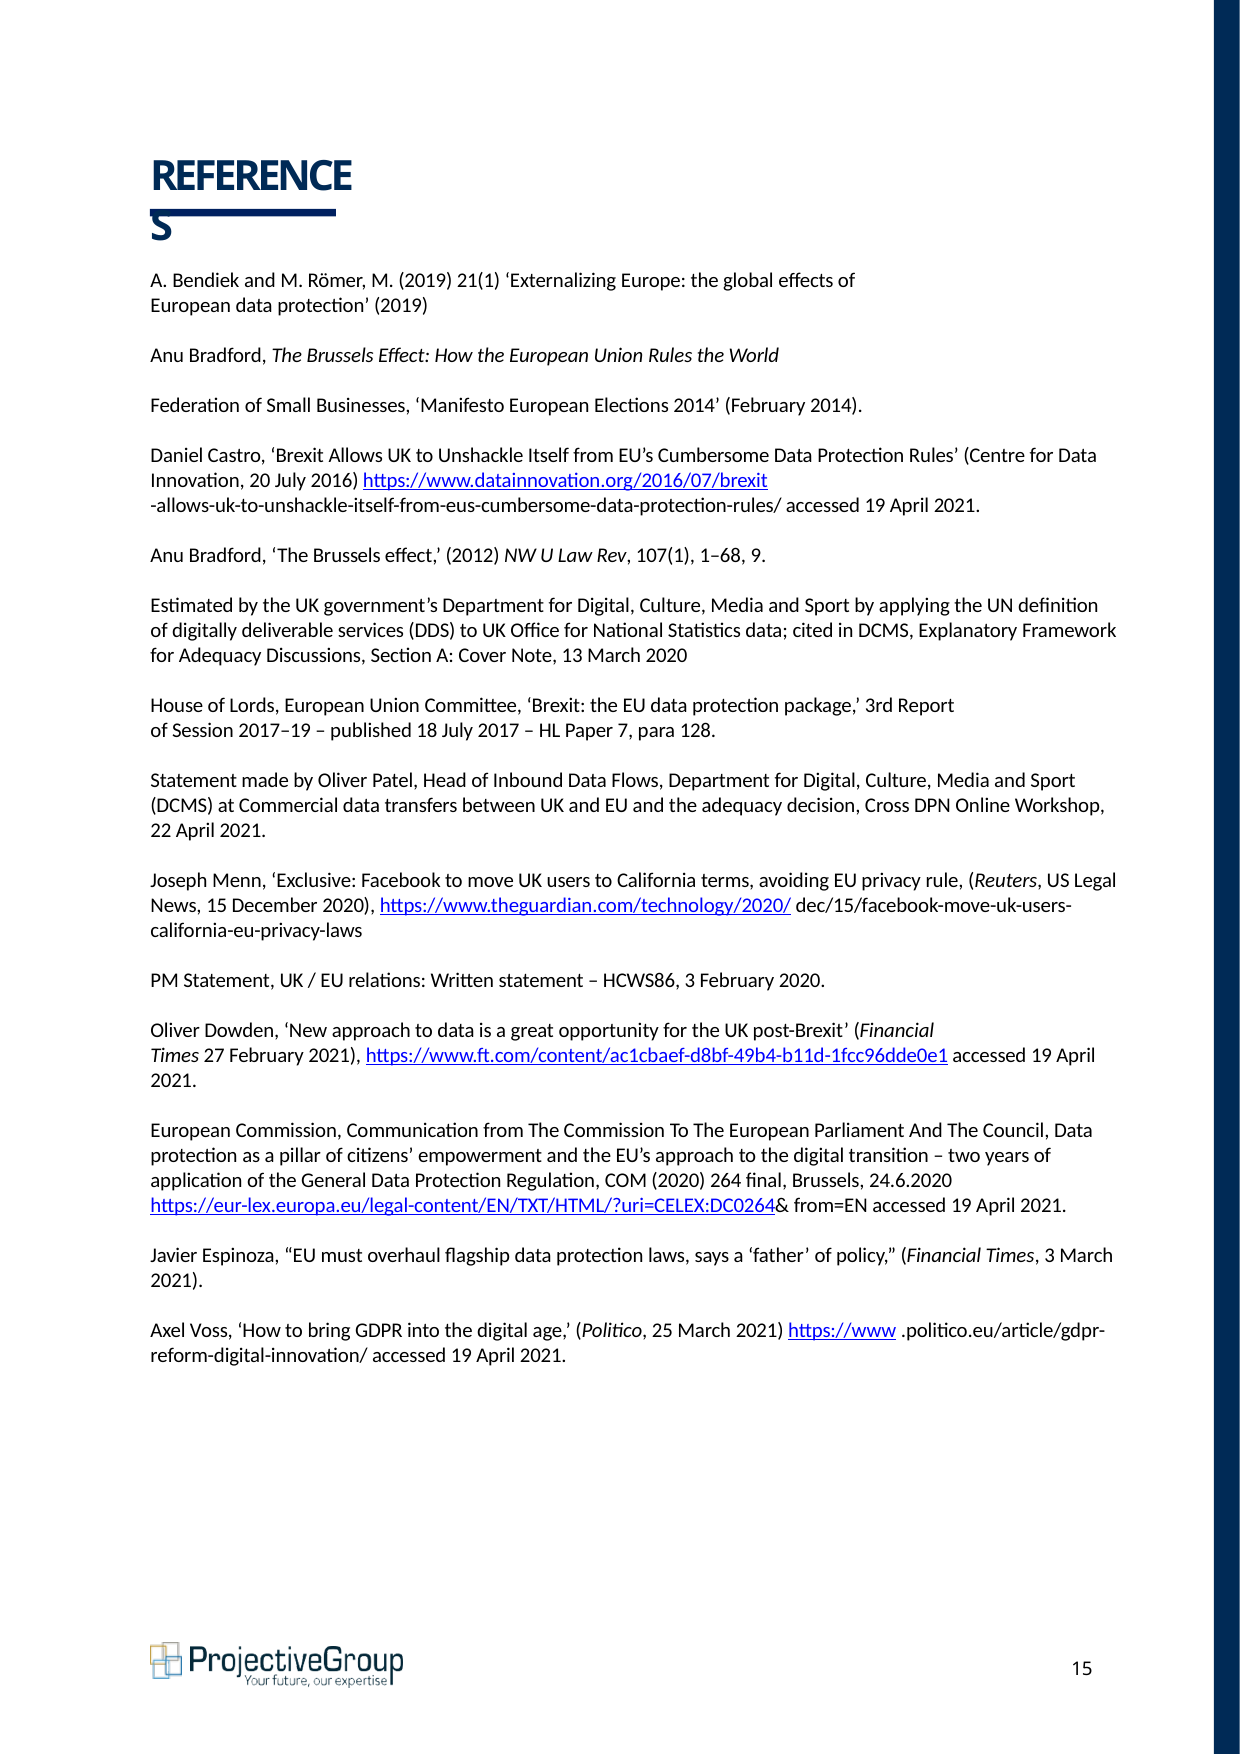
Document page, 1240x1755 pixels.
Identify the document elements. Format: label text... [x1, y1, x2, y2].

text_box 15 [837, 1654, 1093, 1680]
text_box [150, 1642, 403, 1688]
text_box A. Bendiek and M. Römer, M. (2019) 21(1) ‘Externalizing Europe: the global effects of European data protection’ (2019) Anu Bradford, The Brussels Effect: How the European Union Rules the World Federation of Small Businesses, ‘Manifesto European Elections 2014’ (February 2014). Daniel Castro, ‘Brexit Allows UK to Unshackle Itself from EU’s Cumbersome Data Protection Rules’ (Centre for Data Innovation, 20 July 2016) https://www.datainnovation.org/2016/07/brexit -allows-uk-to-unshackle-itself-from-eus-cumbersome-data-protection-rules/ accessed 19 April 2021. Anu Bradford, ‘The Brussels effect,’ (2012) NW U Law Rev, 107(1), 1–68, 9. Estimated by the UK government’s Department for Digital, Culture, Media and Sport by applying the UN definition of digitally deliverable services (DDS) to UK Office for National Statistics data; cited in DCMS, Explanatory Framework for Adequacy Discussions, Section A: Cover Note, 13 March 2020 House of Lords, European Union Committee, ‘Brexit: the EU data protection package,’ 3rd Report of Session 2017–19 – published 18 July 2017 – HL Paper 7, para 128. Statement made by Oliver Patel, Head of Inbound Data Flows, Department for Digital, Culture, Media and Sport (DCMS) at Commercial data transfers between UK and EU and the adequacy decision, Cross DPN Online Workshop, 22 April 2021. Joseph Menn, ‘Exclusive: Facebook to move UK users to California terms, avoiding EU privacy rule, (Reuters, US Legal News, 15 December 2020), https://www.theguardian.com/technology/2020/ dec/15/facebook-move-uk-users-california-eu-privacy-laws PM Statement, UK / EU relations: Written statement – HCWS86, 3 February 2020. Oliver Dowden, ‘New approach to data is a great opportunity for the UK post-Brexit’ (Financial Times 27 February 2021), https://www.ft.com/content/ac1cbaef-d8bf-49b4-b11d-1fcc96dde0e1 accessed 19 April 2021. European Commission, Communication from The Commission To The European Parliament And The Council, Data protection as a pillar of citizens’ empowerment and the EU’s approach to the digital transition – two years of application of the General Data Protection Regulation, COM (2020) 264 final, Brussels, 24.6.2020 https://eur-lex.europa.eu/legal-content/EN/TXT/HTML/?uri=CELEX:DC0264& from=EN accessed 19 April 2021. Javier Espinoza, “EU must overhaul flagship data protection laws, says a ‘father’ of policy,” (Financial Times, 3 March 2021). Axel Voss, ‘How to bring GDPR into the digital age,’ (Politico, 25 March 2021) https://www .politico.eu/article/gdpr-reform-digital-innovation/ accessed 19 April 2021. [150, 264, 1118, 1491]
text_box REFERENCES [147, 146, 367, 249]
text_box [1213, 0, 1240, 1754]
